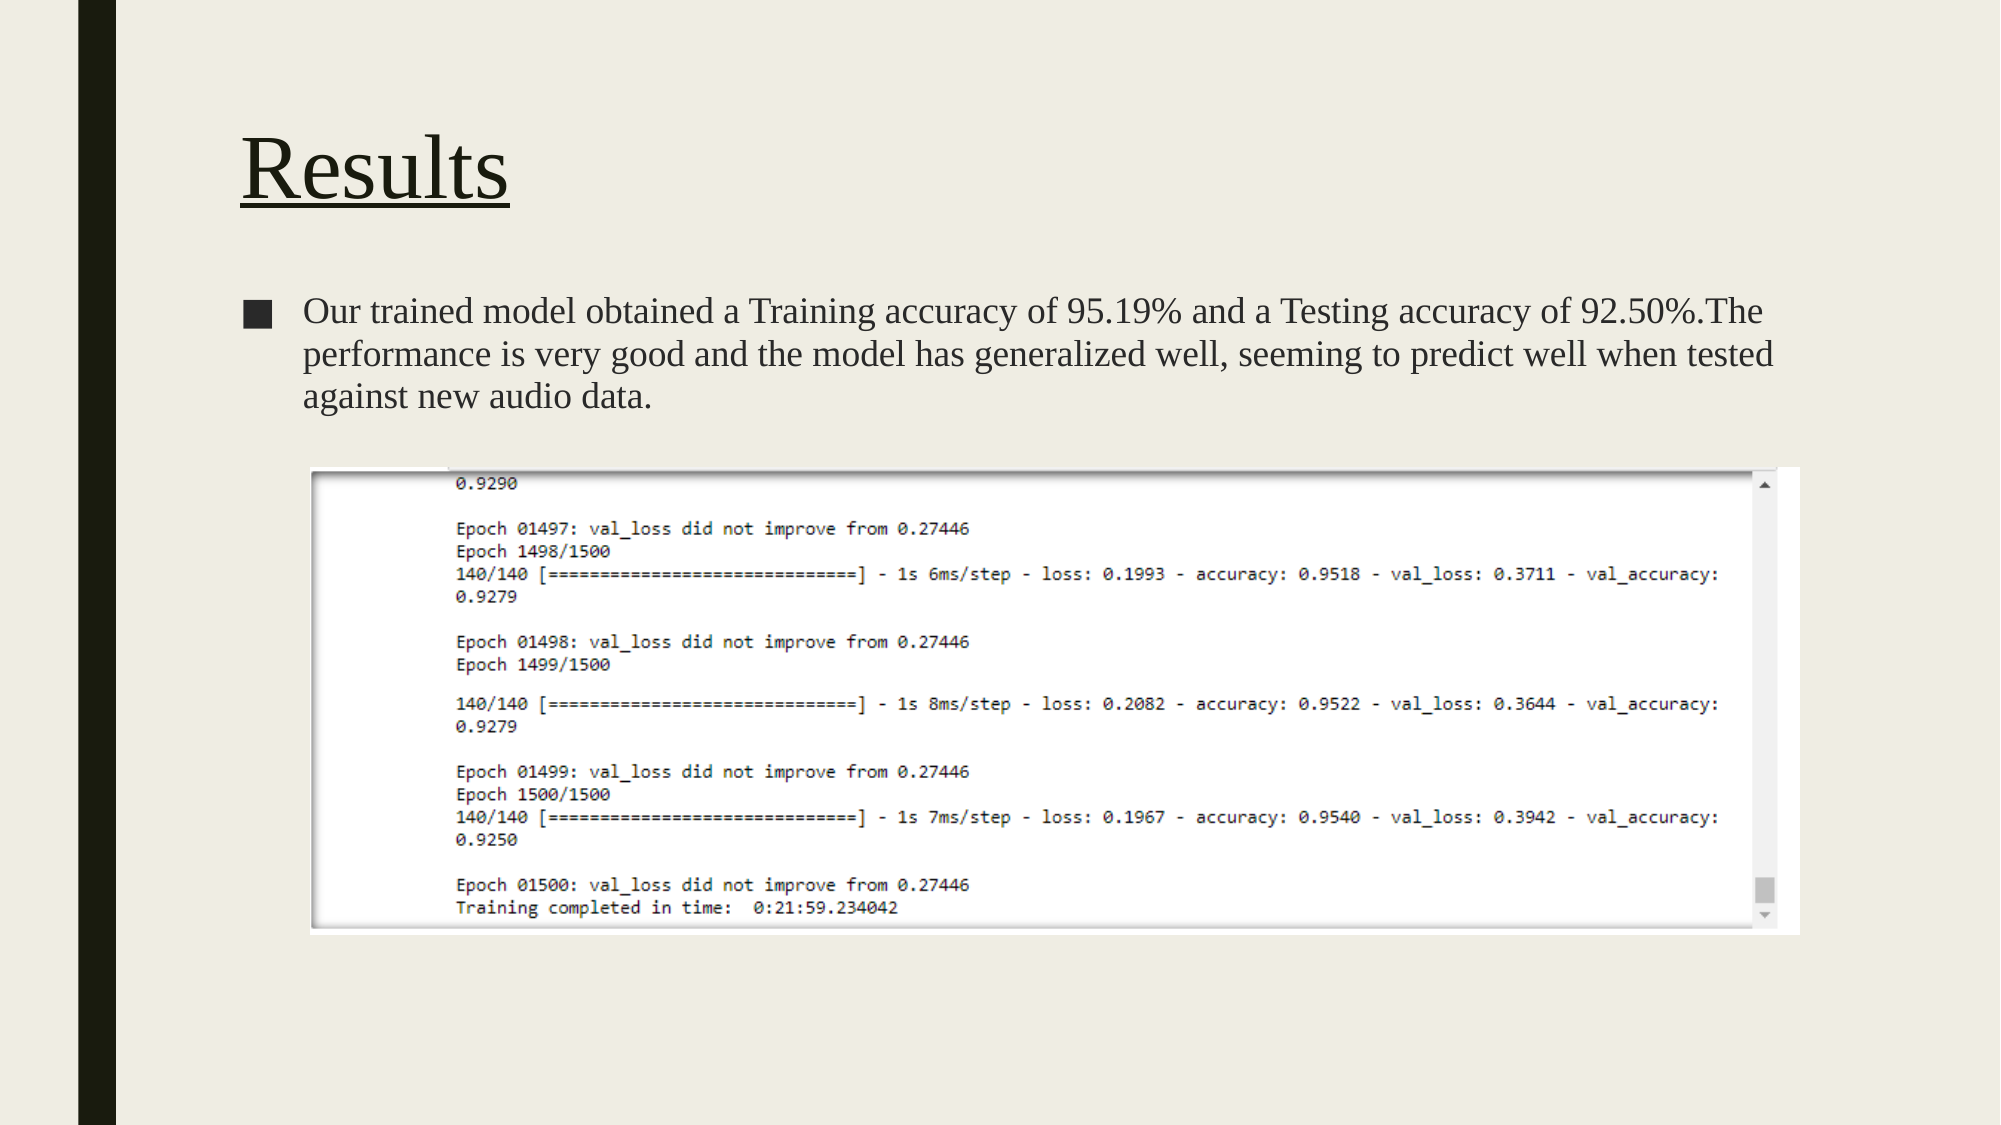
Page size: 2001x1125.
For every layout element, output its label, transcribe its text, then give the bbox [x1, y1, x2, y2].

list Our trained model obtained a Training accuracy of 95.19% and a Testing accuracy of 92.50%.The performance is very good and the model has generalized well, seeming to predict well when tested against new audio data. [225, 282, 1800, 963]
picture [310, 467, 1800, 935]
title Results [225, 112, 1800, 282]
